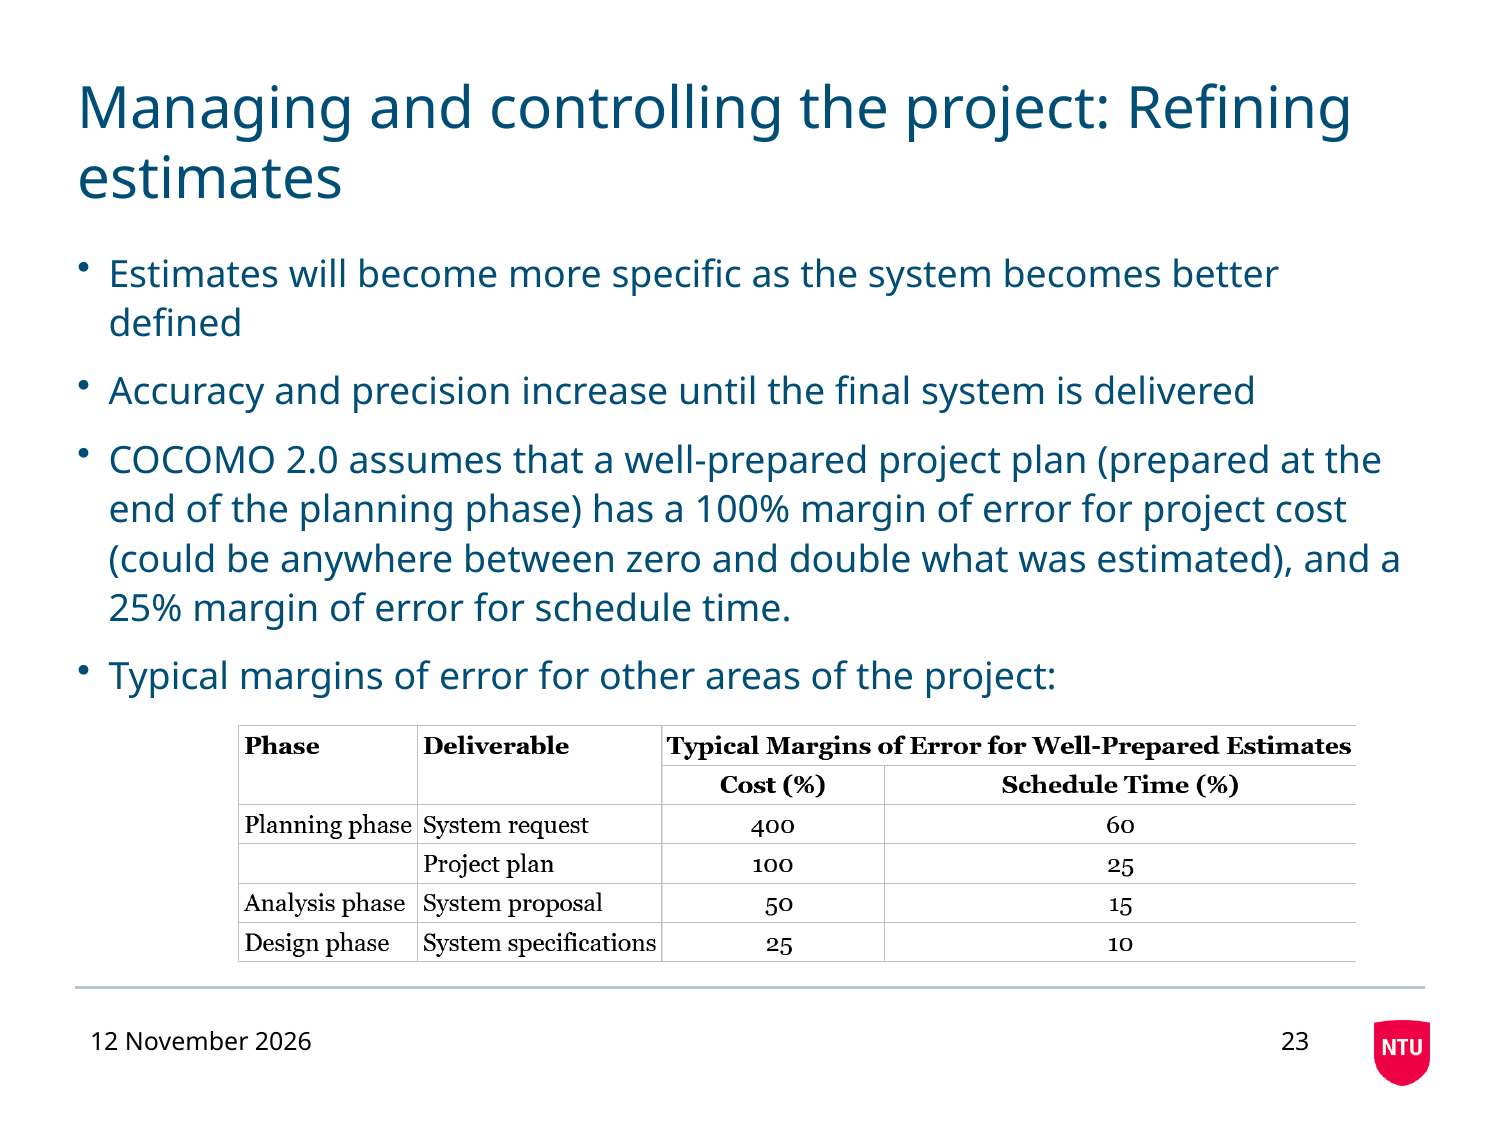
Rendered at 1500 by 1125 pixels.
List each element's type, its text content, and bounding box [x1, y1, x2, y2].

picture [1374, 1020, 1430, 1086]
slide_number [75, 1017, 425, 1097]
title Managing and controlling the project: Refining estimates [62, 62, 1425, 237]
list Estimates will become more specific as the system becomes better defined Accuracy and precision increase until the final system is delivered COCOMO 2.0 assumes that a well-prepared project plan (prepared at the end of the planning phase) has a 100% margin of error for project cost (could be anywhere between zero and double what was estimated), and a 25% margin of error for schedule time. Typical margins of error for other areas of the project: [62, 237, 1425, 789]
slide_number 23 [974, 1017, 1325, 1097]
picture [234, 719, 1356, 964]
